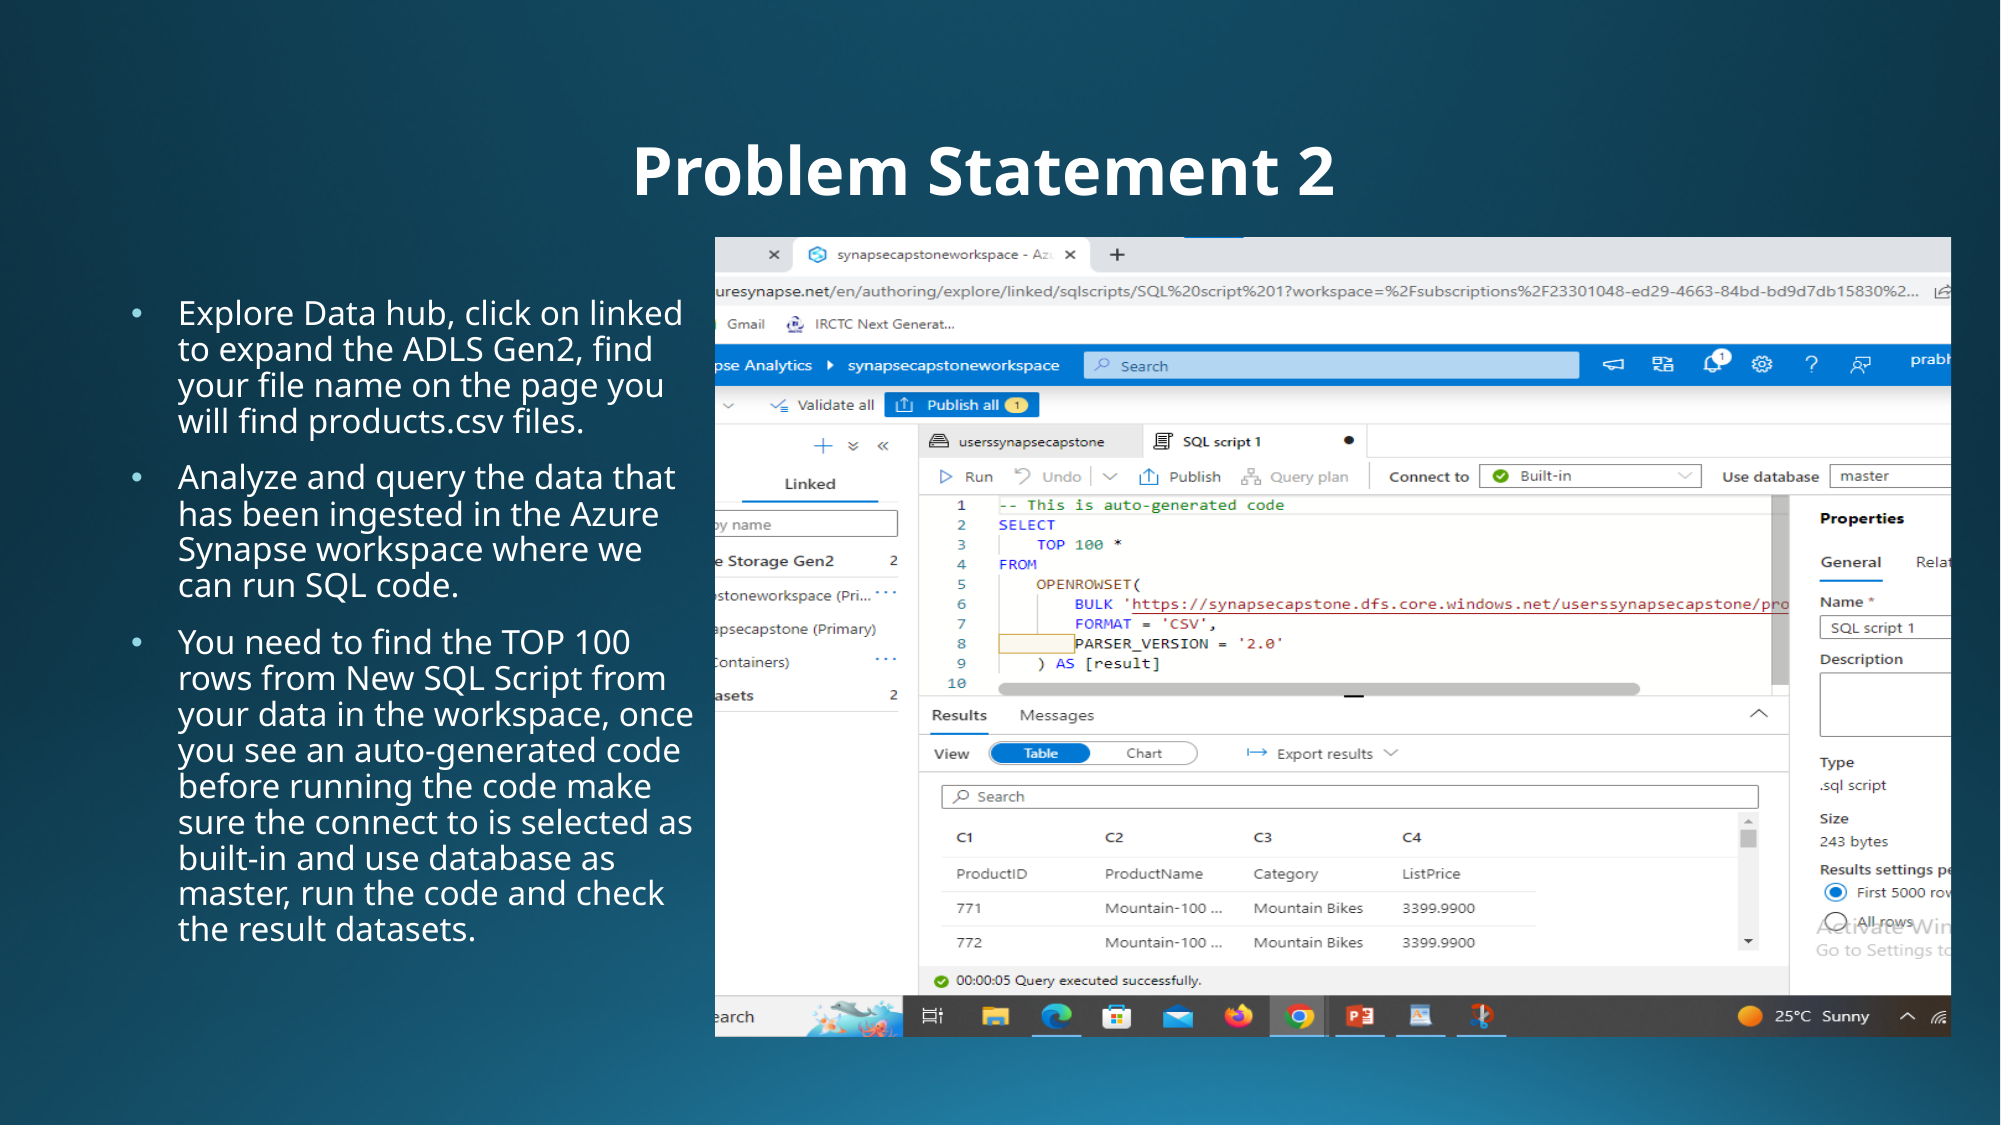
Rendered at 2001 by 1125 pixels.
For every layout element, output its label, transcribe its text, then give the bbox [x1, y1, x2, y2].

title Problem Statement 2 [133, 124, 1834, 218]
picture [0, 0, 2001, 1125]
list Explore Data hub, click on linked to expand the ADLS Gen2, find your file name on the page you will find products.csv files. Analyze and query the data that has been ingested in the Azure Synapse workspace where we can run SQL code. You need to find the TOP 100 rows from New SQL Script from your data in the workspace, once you see an auto-generated code before running the code make sure the connect to is selected as built-in and use database as master, run the code and check the result datasets. [116, 289, 716, 1073]
